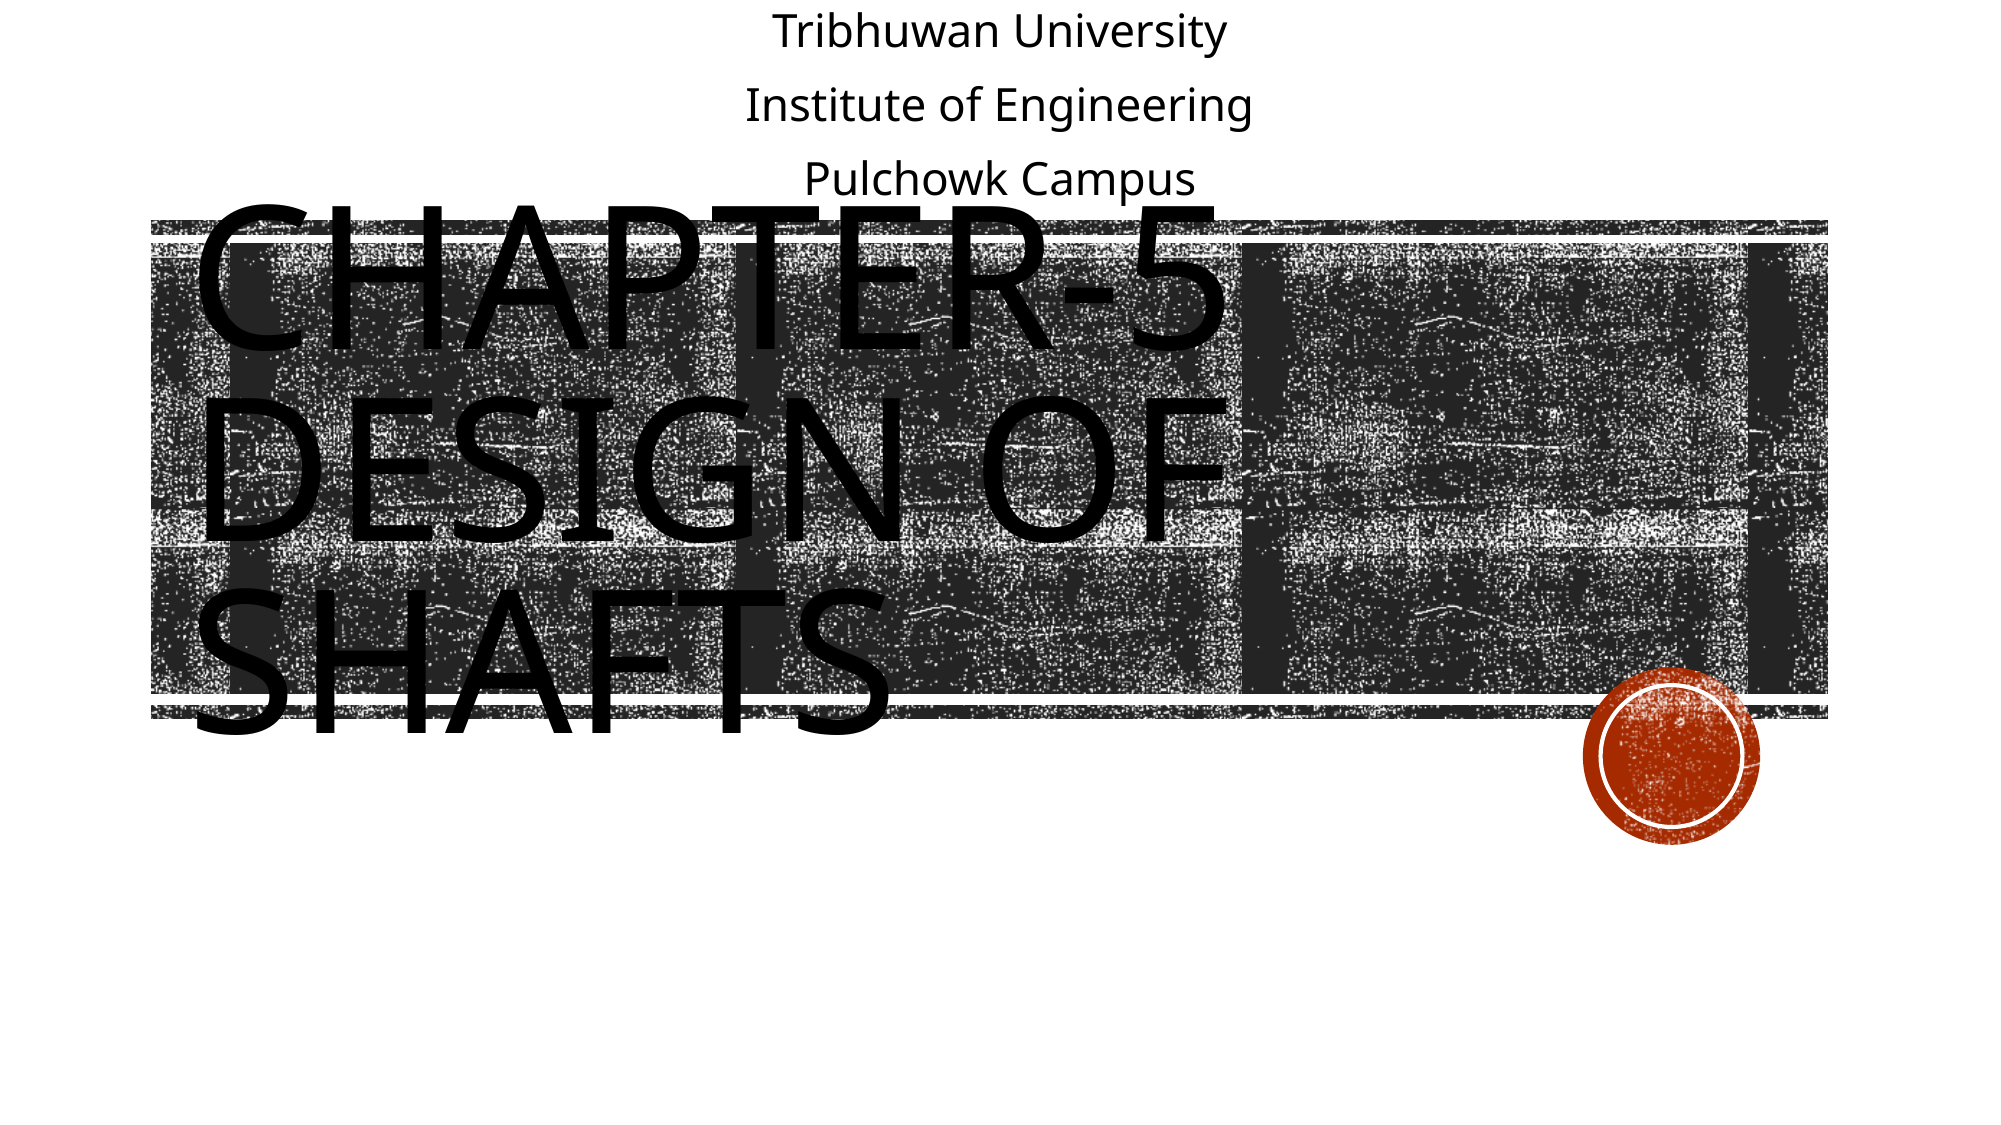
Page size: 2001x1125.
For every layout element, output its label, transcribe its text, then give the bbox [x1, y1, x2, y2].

subtitle Tribhuwan University Institute of Engineering Pulchowk Campus [0, 0, 2000, 225]
title CHAPTER-5 DESIGN OF SHAFTS [172, 234, 1808, 733]
